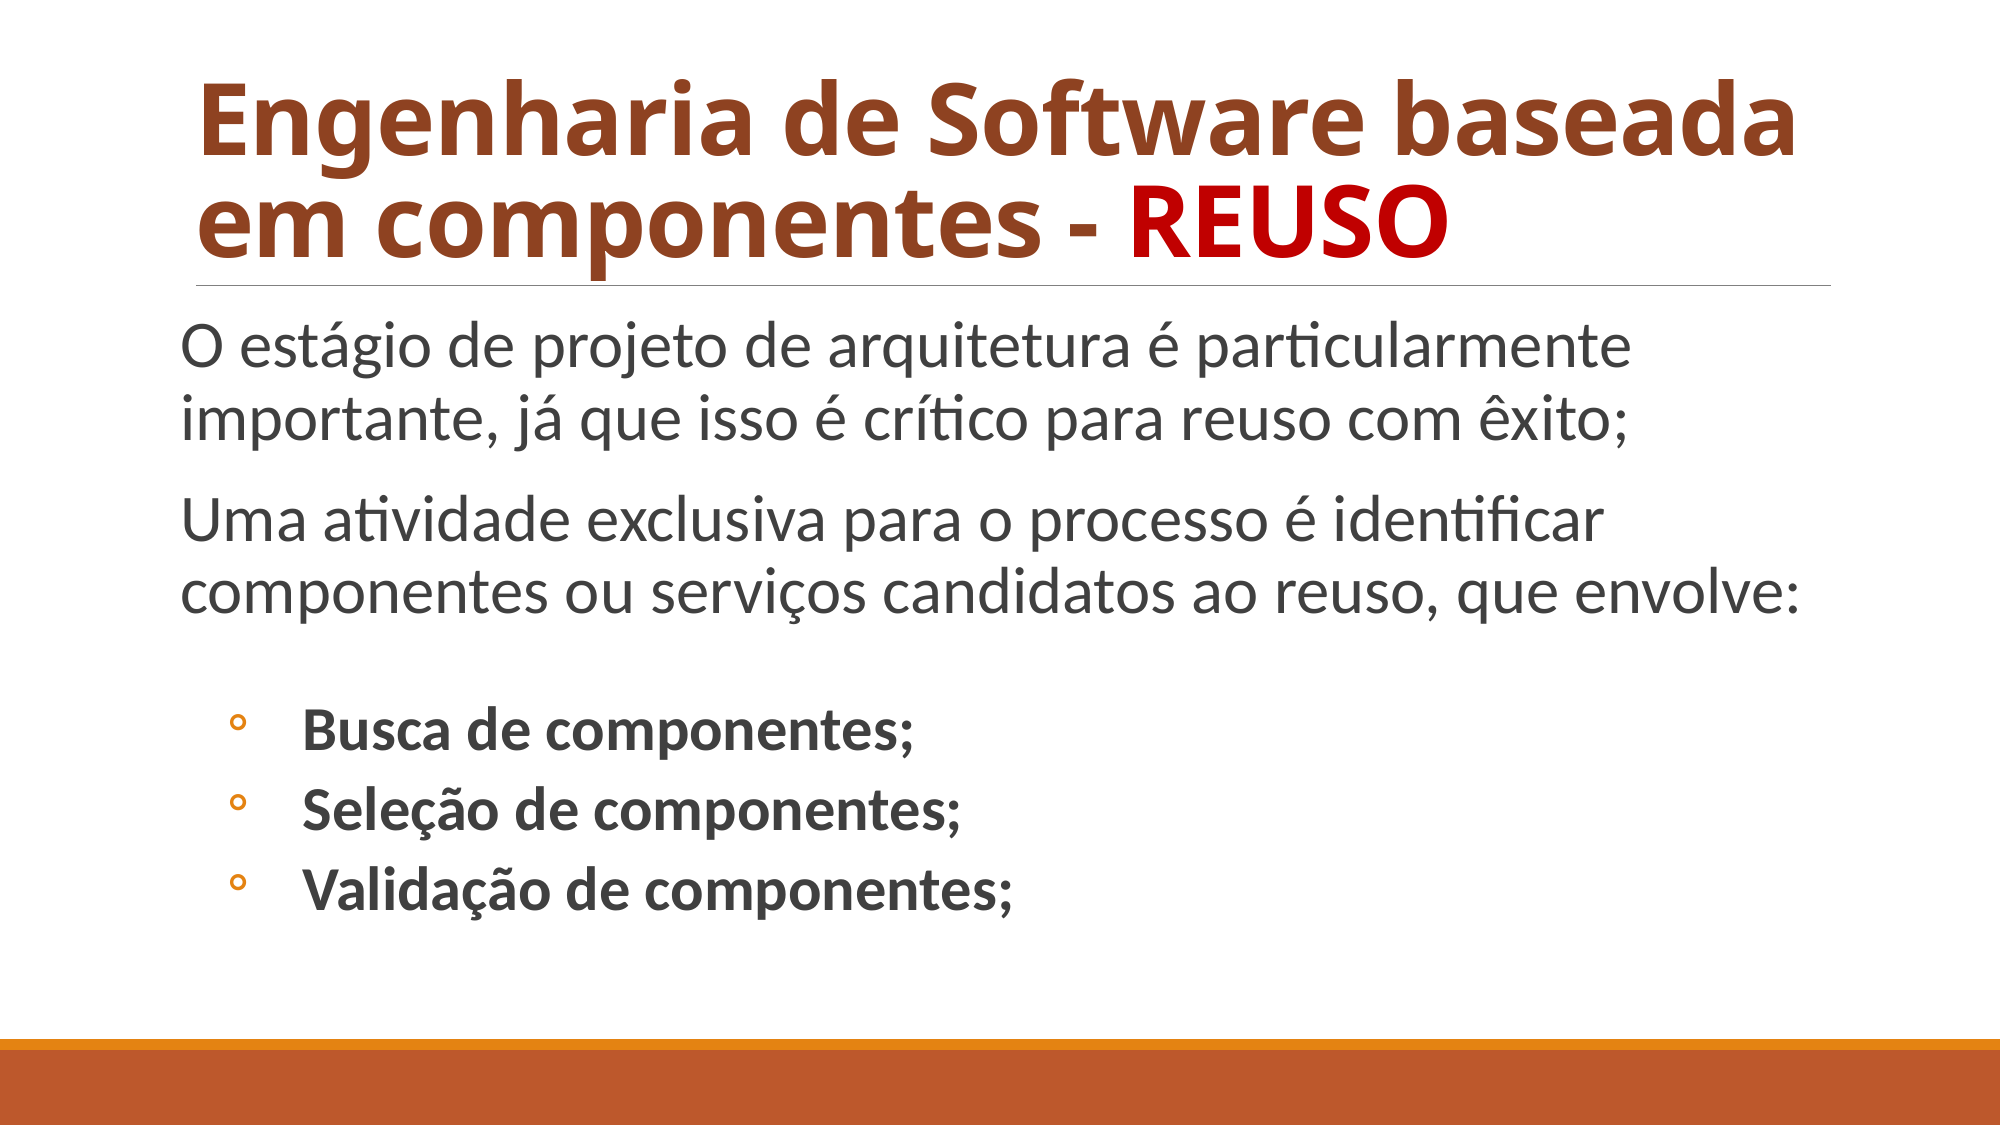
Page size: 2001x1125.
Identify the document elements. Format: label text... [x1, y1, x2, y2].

title Engenharia de Software baseada em componentes - REUSO [180, 47, 1830, 285]
list O estágio de projeto de arquitetura é particularmente importante, já que isso é crítico para reuso com êxito; Uma atividade exclusiva para o processo é identificar componentes ou serviços candidatos ao reuso, que envolve: Busca de componentes; Seleção de componentes; Validação de componentes; [180, 302, 1830, 1078]
